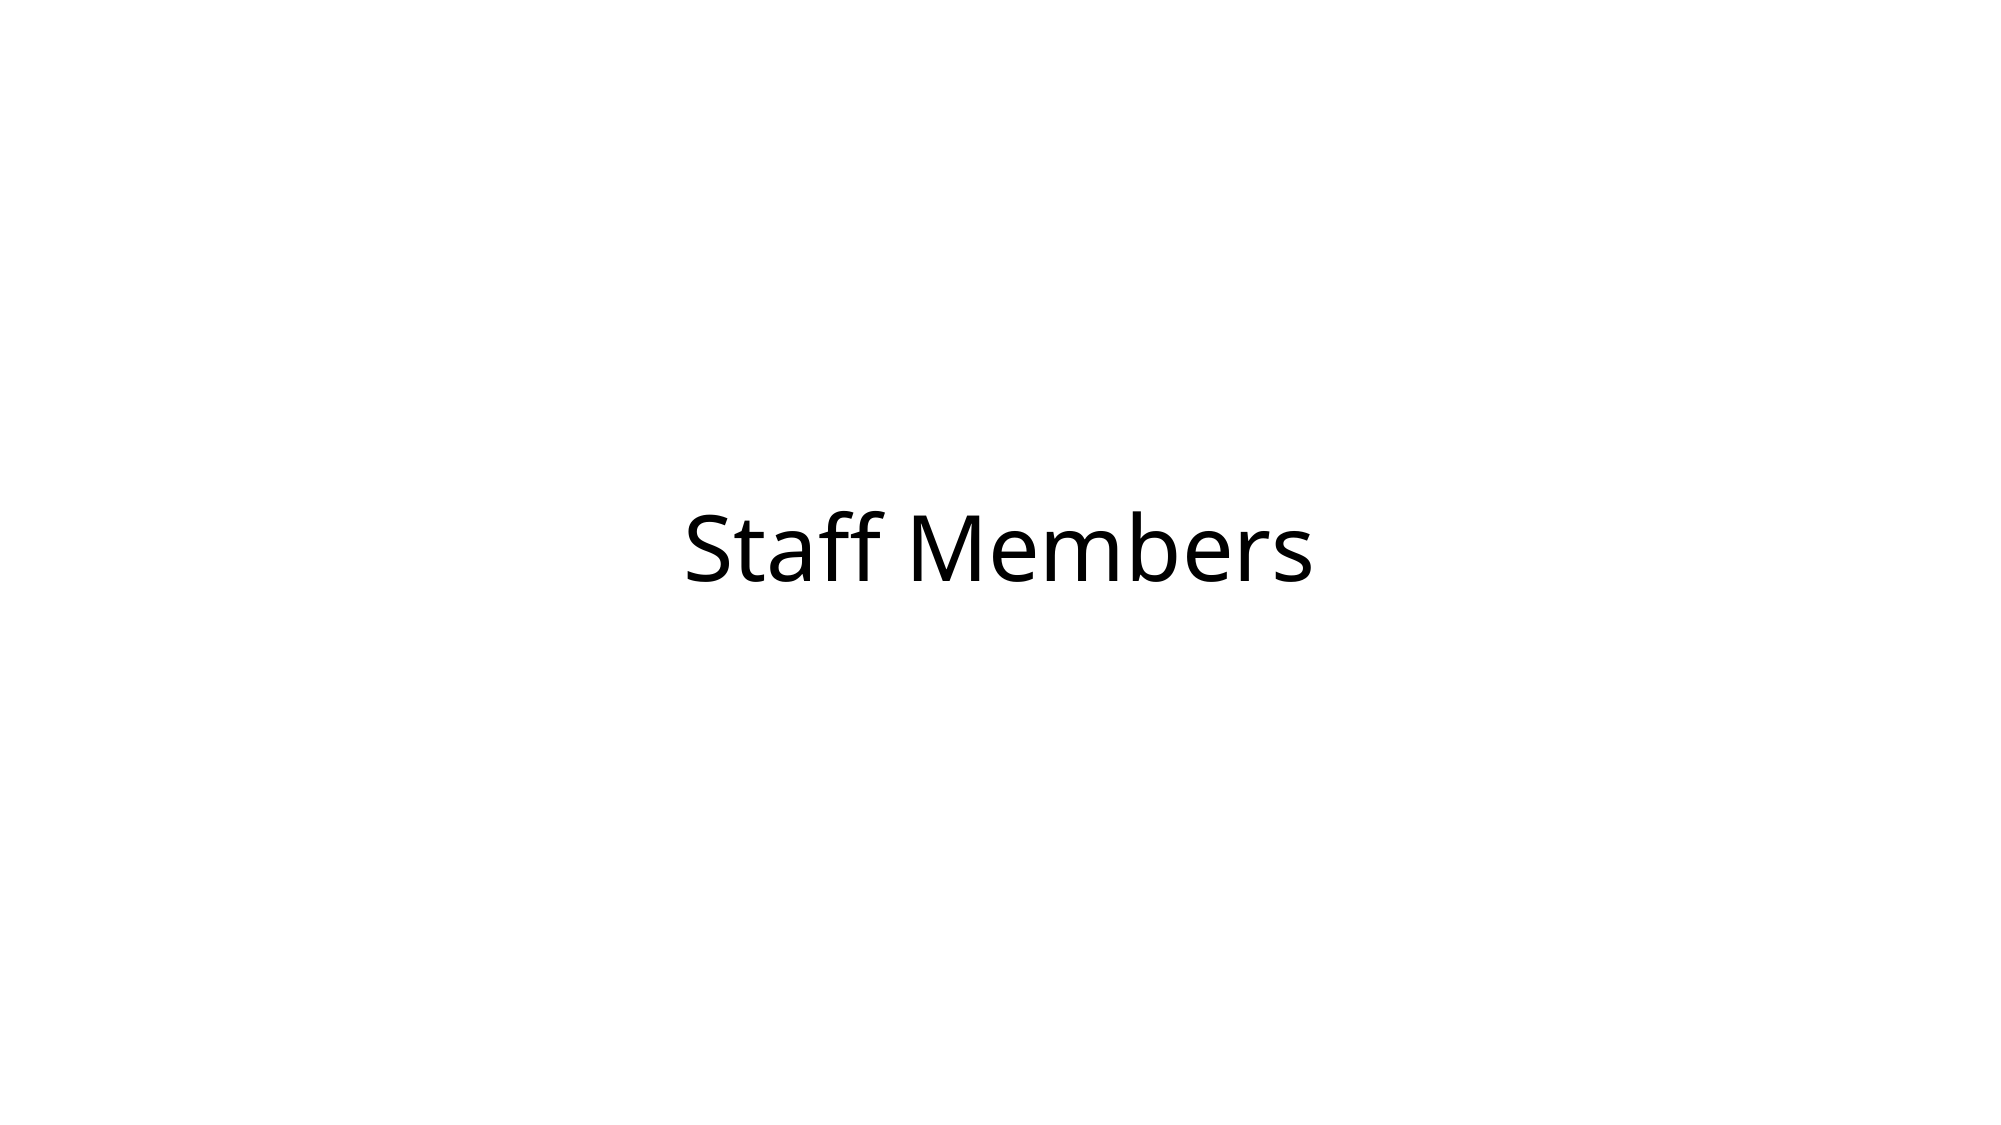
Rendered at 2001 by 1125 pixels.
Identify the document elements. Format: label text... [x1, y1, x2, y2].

title Staff Members [137, 443, 1863, 661]
